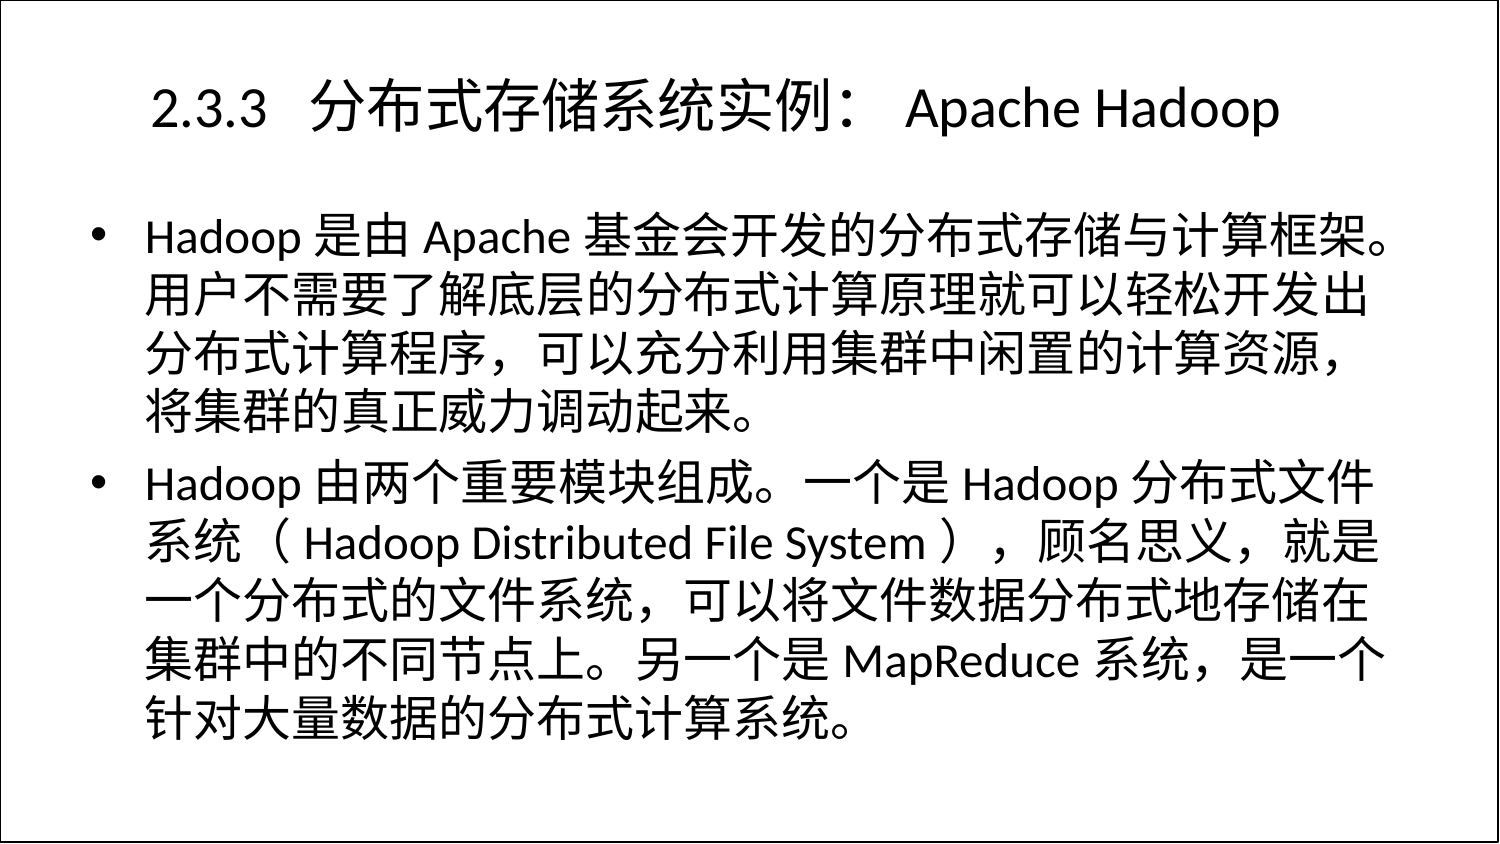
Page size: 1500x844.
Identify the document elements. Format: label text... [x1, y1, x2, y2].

list Hadoop是由Apache基金会开发的分布式存储与计算框架。用户不需要了解底层的分布式计算原理就可以轻松开发出分布式计算程序，可以充分利用集群中闲置的计算资源，将集群的真正威力调动起来。 Hadoop由两个重要模块组成。一个是Hadoop分布式文件系统（Hadoop Distributed File System），顾名思义，就是一个分布式的文件系统，可以将文件数据分布式地存储在集群中的不同节点上。另一个是MapReduce系统，是一个针对大量数据的分布式计算系统。 [75, 196, 1425, 754]
title 2.3.3 分布式存储系统实例：Apache Hadoop [75, 33, 1425, 175]
